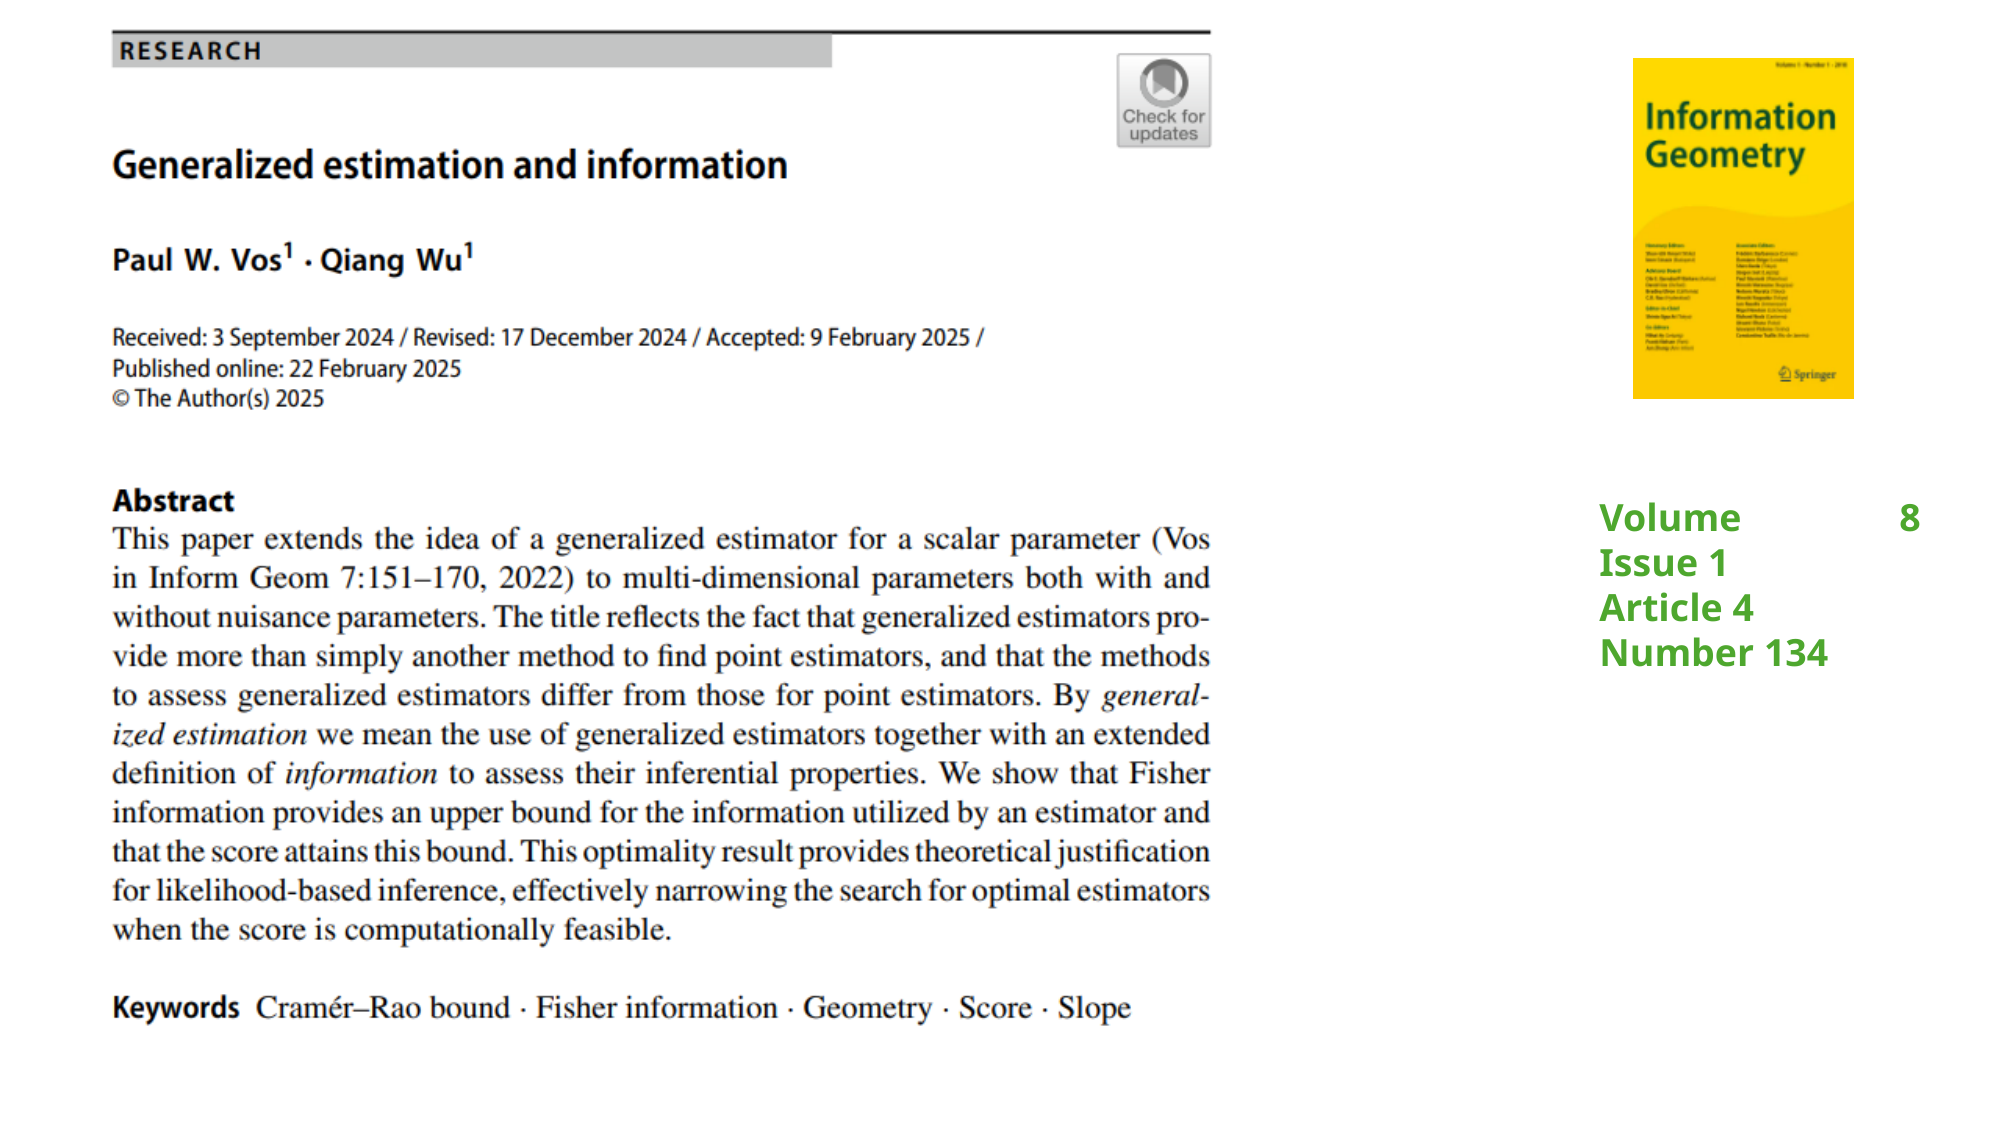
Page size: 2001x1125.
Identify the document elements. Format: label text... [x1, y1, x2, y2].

picture [1632, 57, 1854, 400]
picture [87, 15, 1231, 1065]
text_box Volume 8 Issue 1 Article 4 Number 134 [1584, 486, 1936, 681]
